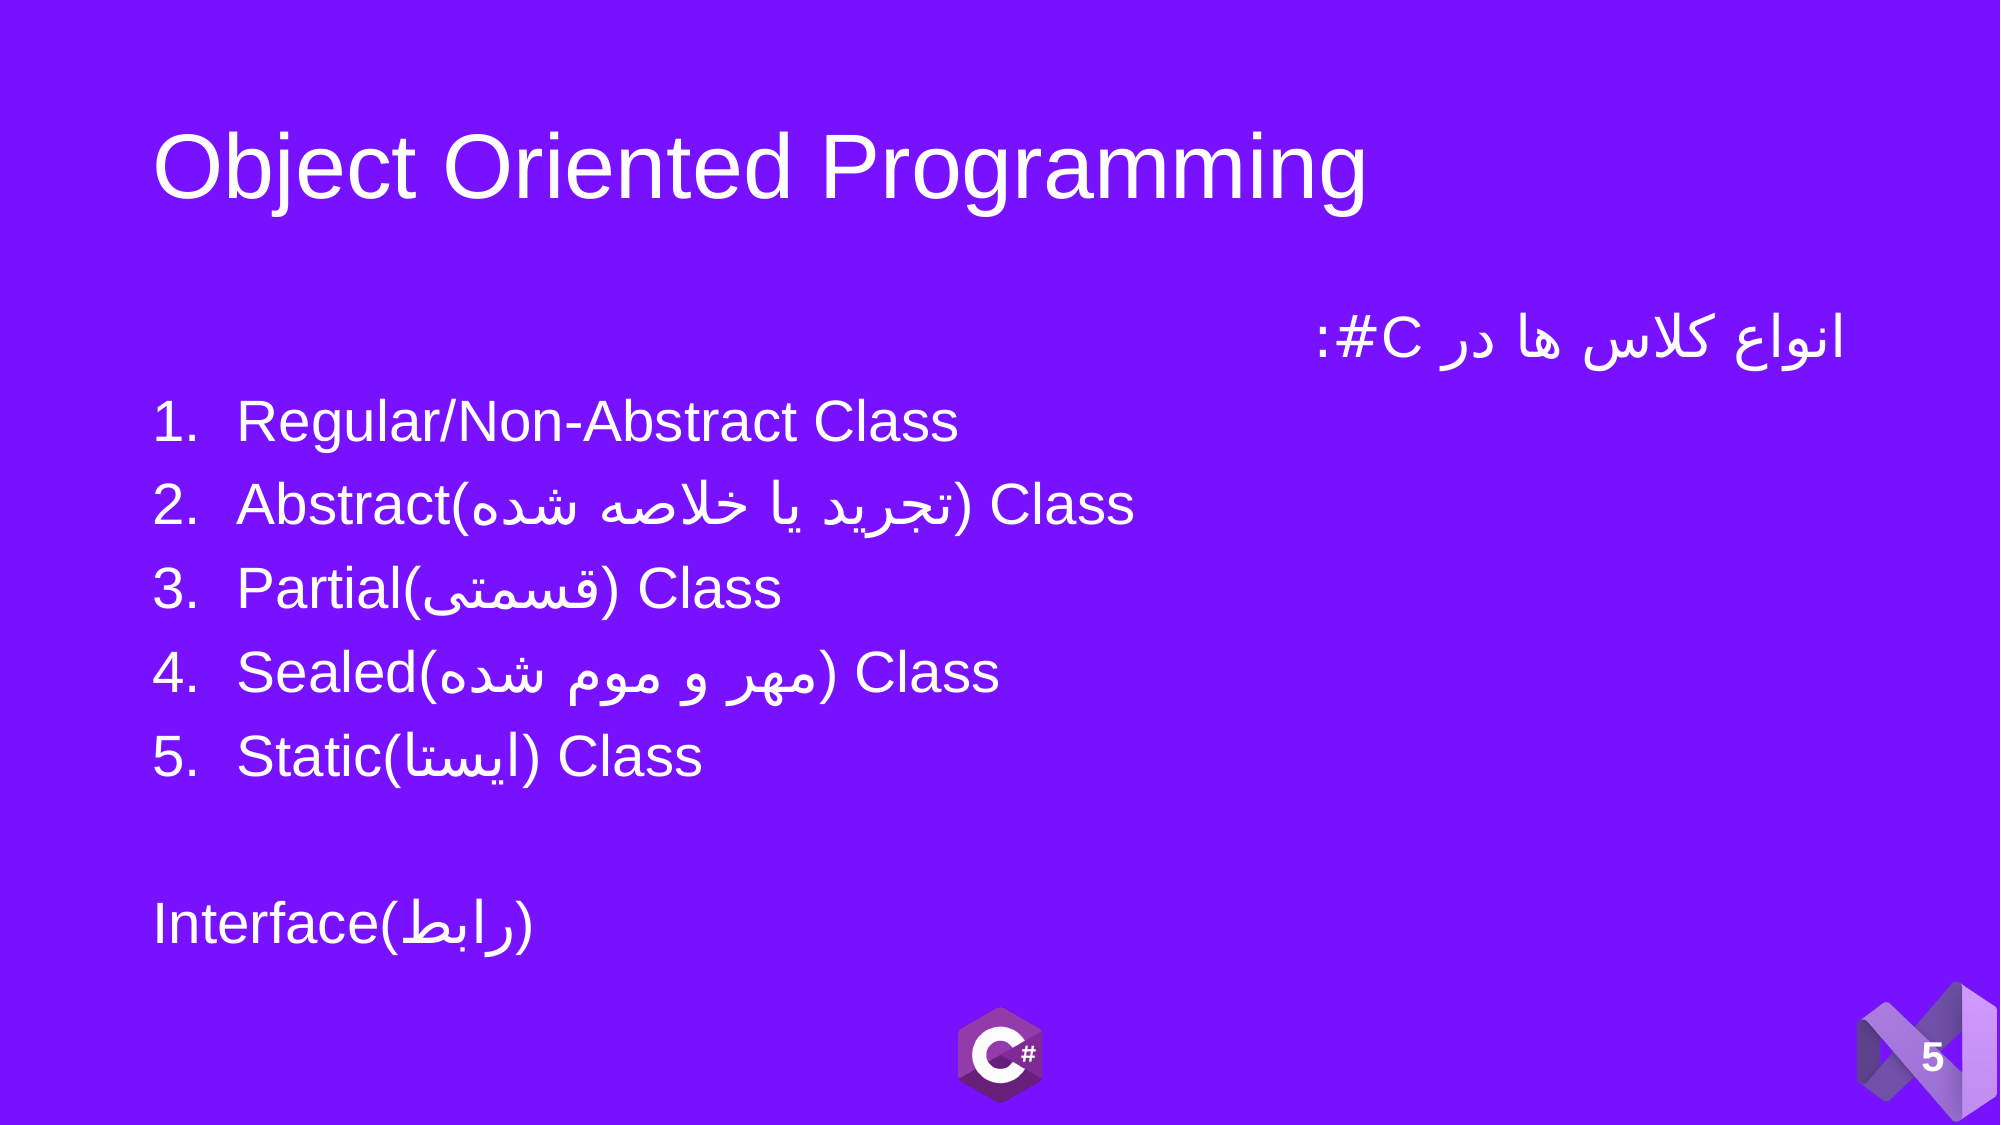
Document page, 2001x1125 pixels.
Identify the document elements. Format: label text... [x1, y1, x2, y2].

list انواع کلاس ها در C#: Regular/Non-Abstract Class Abstract(تجرید یا خلاصه شده) Class Partial(قسمتی) Class Sealed(مهر و موم شده) Class Static(ایستا) Class Interface(رابط) [137, 299, 1863, 1014]
title Object Oriented Programming [137, 59, 1863, 278]
text_box 5 [1906, 1021, 1961, 1087]
picture [1857, 981, 1997, 1122]
picture [957, 1006, 1043, 1103]
